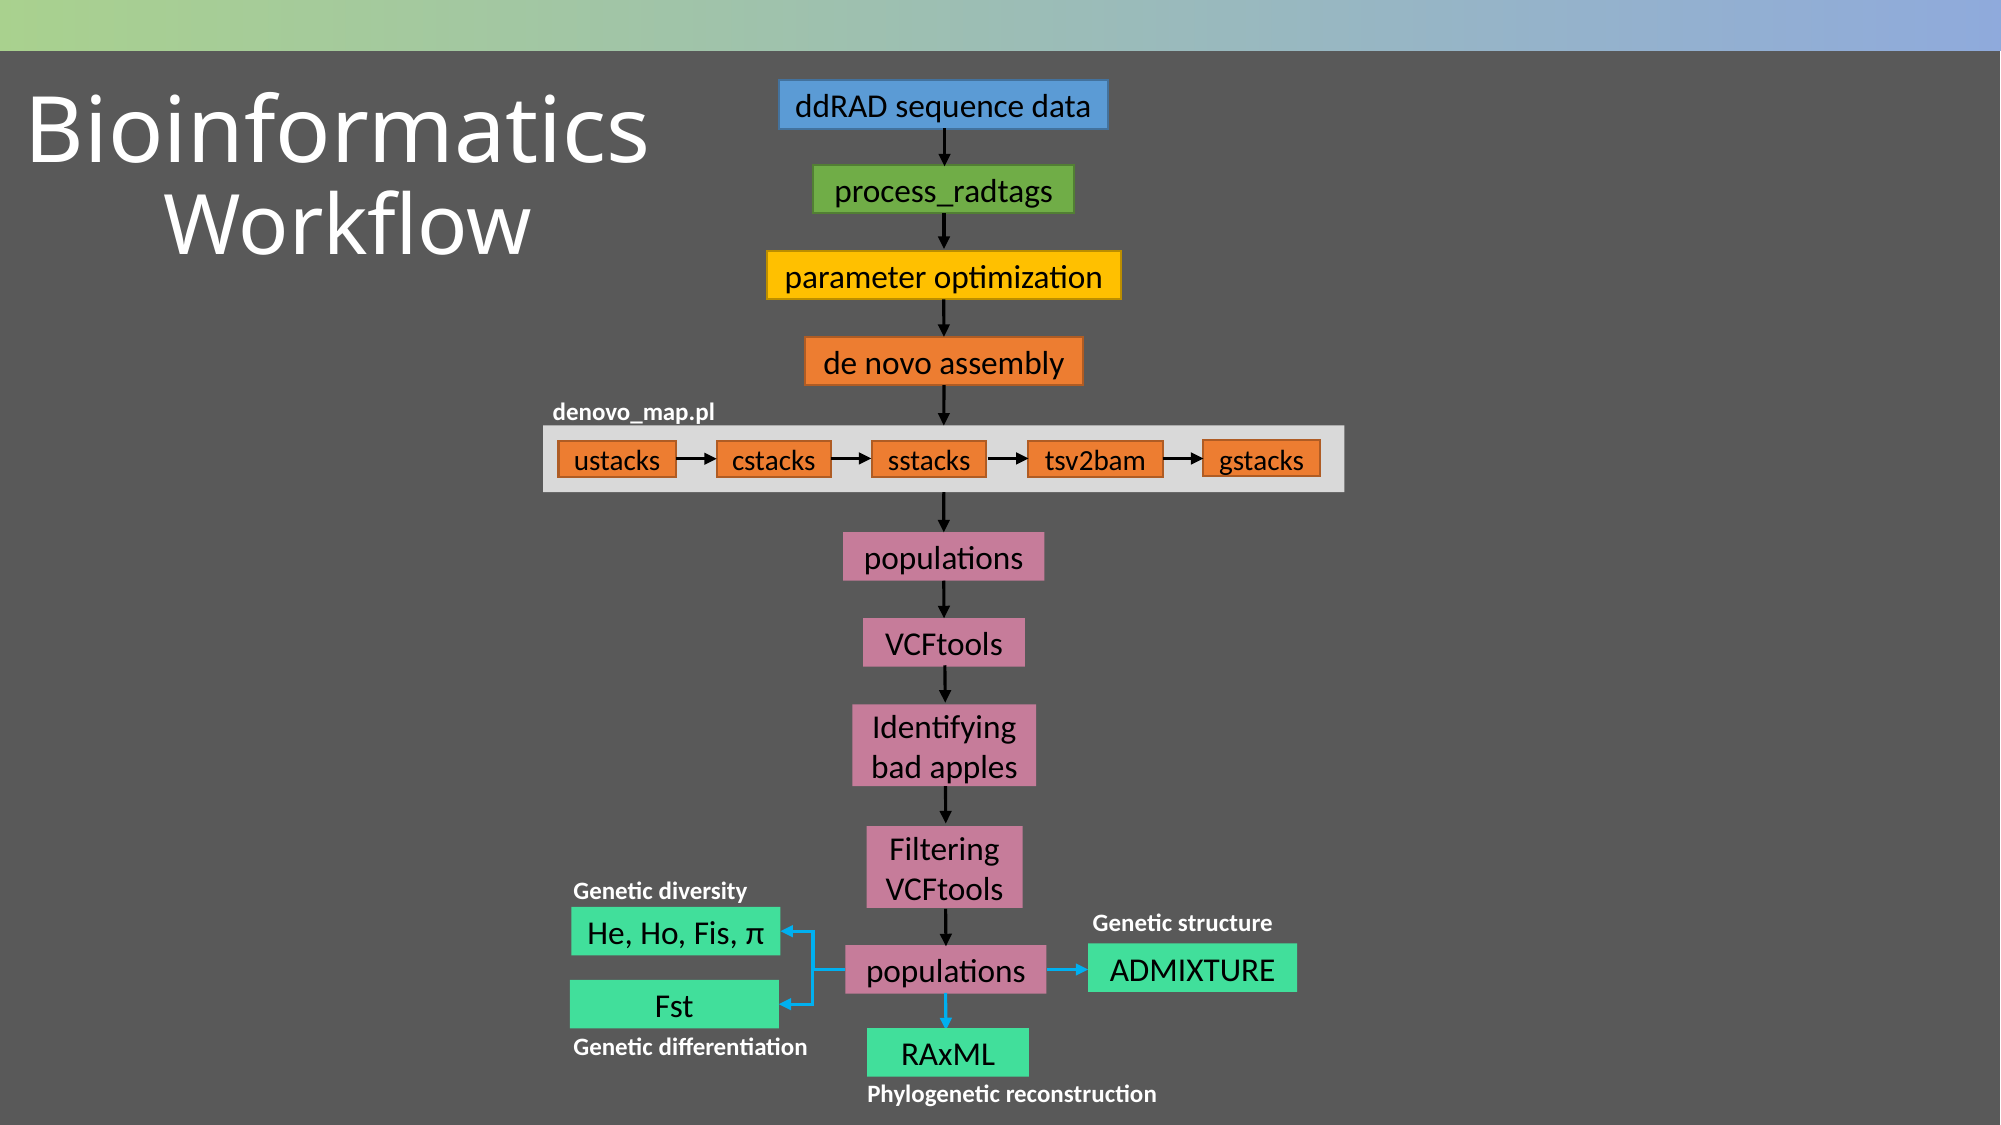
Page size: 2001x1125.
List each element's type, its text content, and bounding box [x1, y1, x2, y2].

text_box ustacks [557, 440, 677, 478]
text_box Filtering VCFtools [866, 825, 1024, 909]
text_box process_radtags [812, 164, 1075, 214]
text_box Phylogenetic reconstruction [852, 1069, 1221, 1115]
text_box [778, 969, 846, 1005]
text_box sstacks [871, 440, 987, 478]
text_box [0, 0, 2000, 52]
text_box Genetic differentiation [558, 1022, 926, 1068]
text_box Fst [569, 979, 780, 1022]
text_box RAxML [866, 1027, 1030, 1069]
text_box Identifying bad apples [851, 703, 1037, 787]
text_box ADMIXTURE [1087, 944, 1298, 993]
text_box He, Ho, Fis, π [570, 912, 781, 956]
text_box de novo assembly [804, 336, 1084, 386]
text_box parameter optimization [766, 250, 1122, 300]
text_box Genetic diversity [558, 867, 926, 912]
text_box populations [846, 944, 1047, 995]
text_box gstacks [1202, 439, 1321, 477]
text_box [780, 931, 846, 969]
text_box ddRAD sequence data [778, 79, 1109, 130]
text_box VCFtools [862, 617, 1026, 668]
text_box Workflow [148, 163, 628, 279]
text_box [542, 424, 1345, 493]
text_box cstacks [716, 440, 832, 478]
text_box populations [842, 531, 1045, 582]
text_box denovo_map.pl [537, 387, 906, 433]
text_box Genetic structure [1077, 899, 1446, 944]
text_box tsv2bam [1027, 440, 1164, 478]
text_box Bioinformatics [10, 52, 1736, 269]
